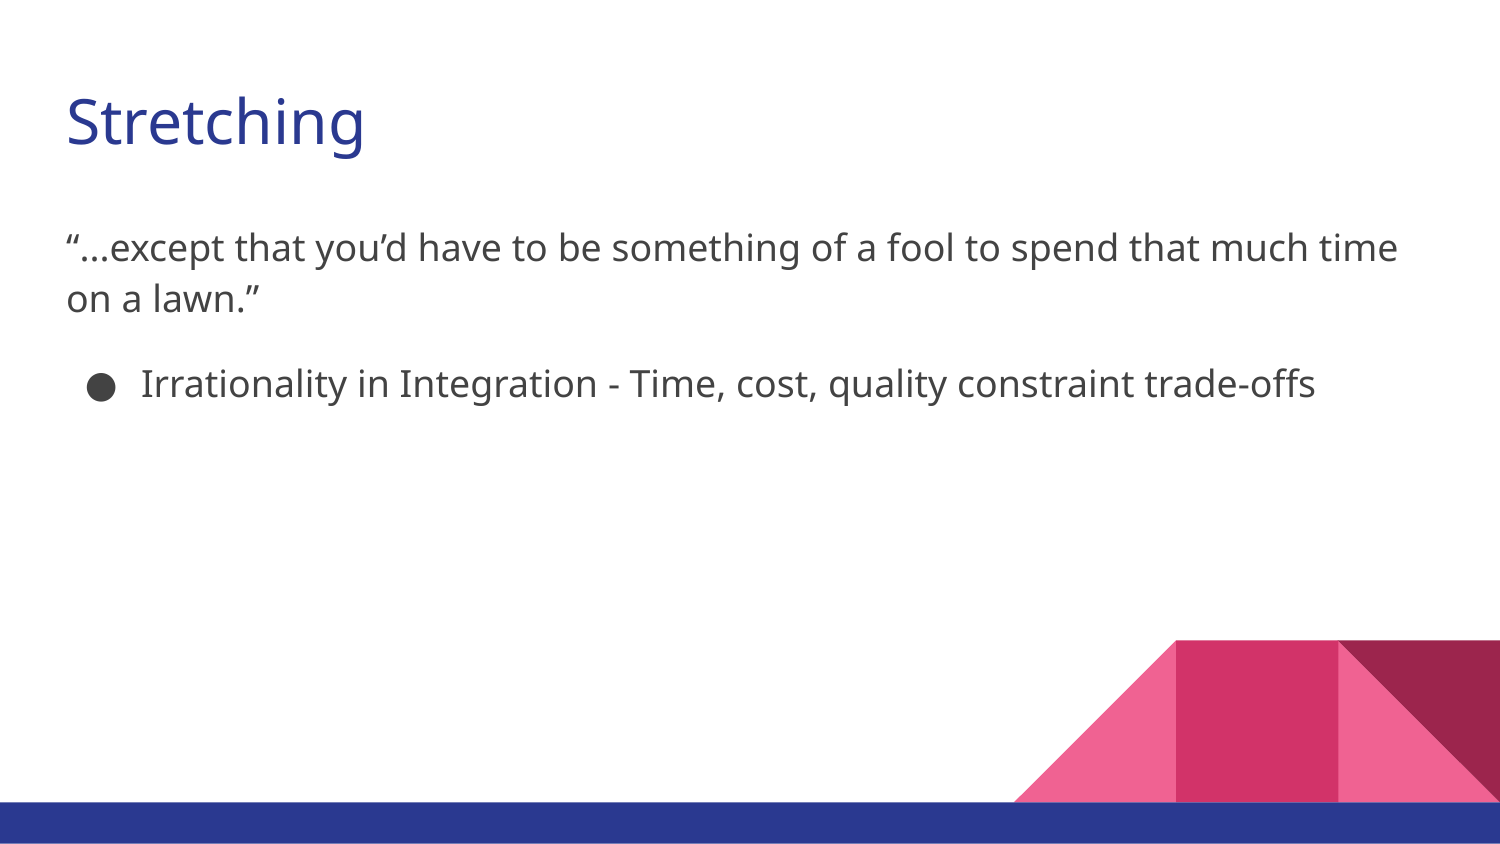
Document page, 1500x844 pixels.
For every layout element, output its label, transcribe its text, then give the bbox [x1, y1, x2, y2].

list “...except that you’d have to be something of a fool to spend that much time on a lawn.” Irrationality in Integration - Time, cost, quality constraint trade-offs [51, 201, 1449, 750]
title Stretching [51, 67, 1449, 167]
